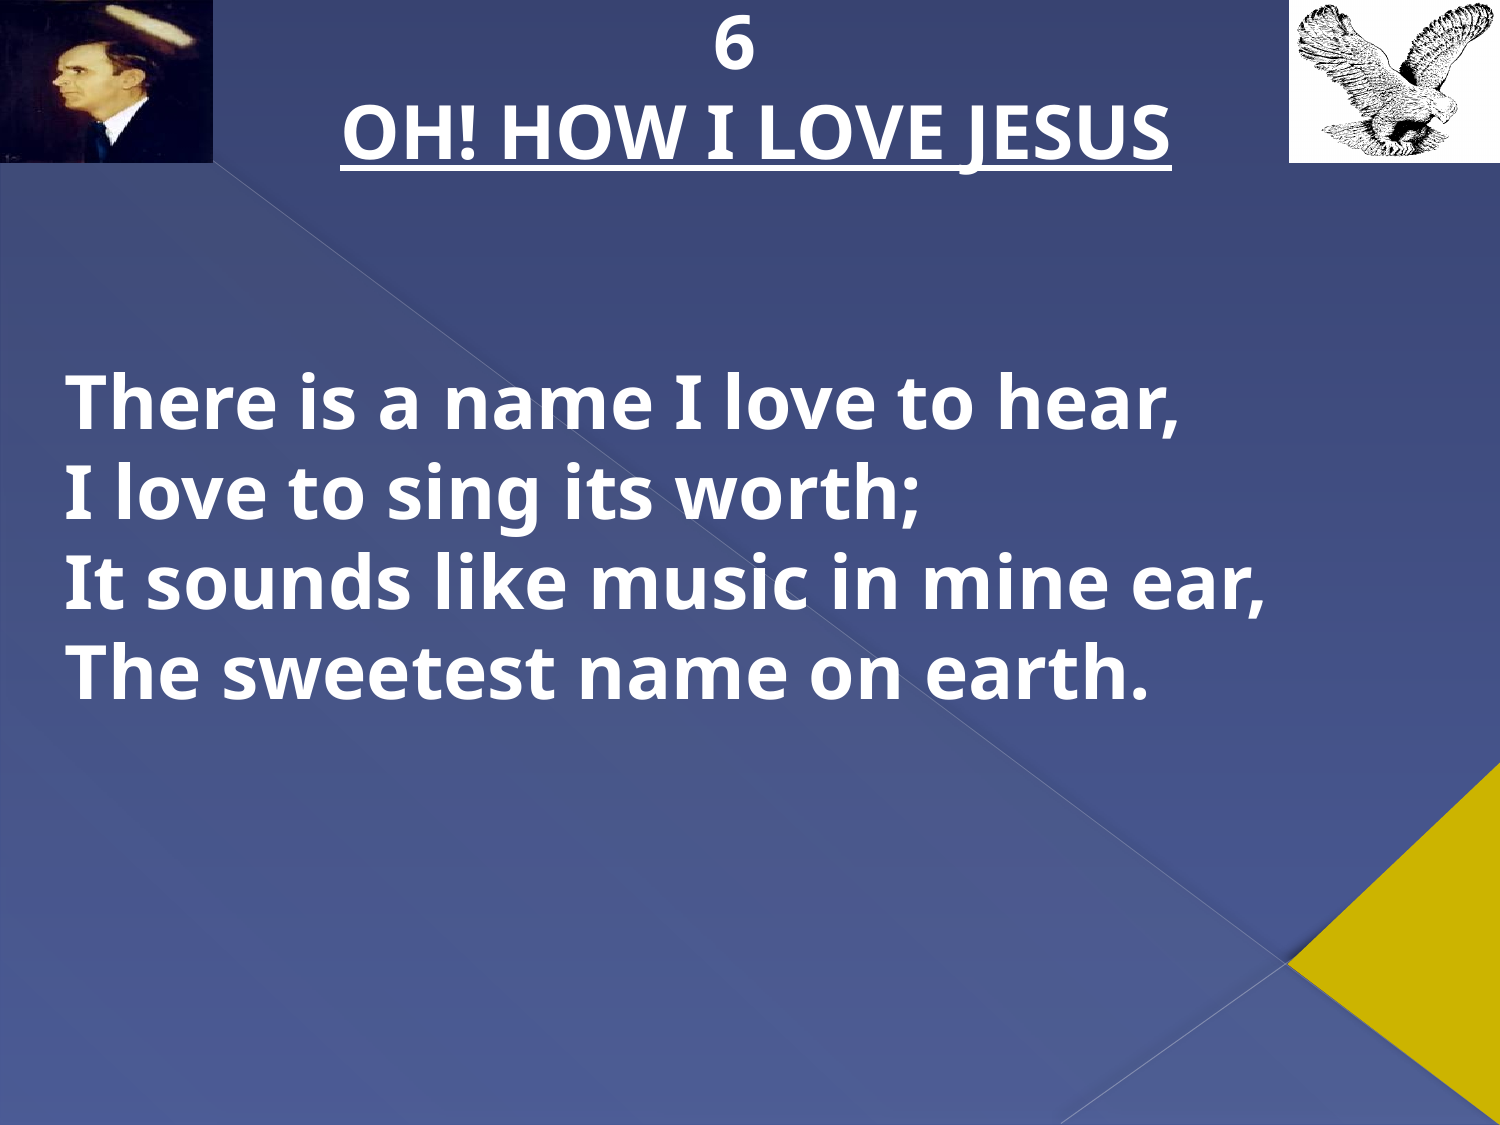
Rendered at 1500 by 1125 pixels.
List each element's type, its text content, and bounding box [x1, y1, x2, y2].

picture [1288, 0, 1500, 163]
text_box [1285, 760, 1500, 1125]
text_box 6 OH! HOW I LOVE JESUS There is a name I love to hear, I love to sing its worth; It sounds like music in mine ear, The sweetest name on earth. [49, 0, 1463, 813]
picture [0, 0, 213, 163]
